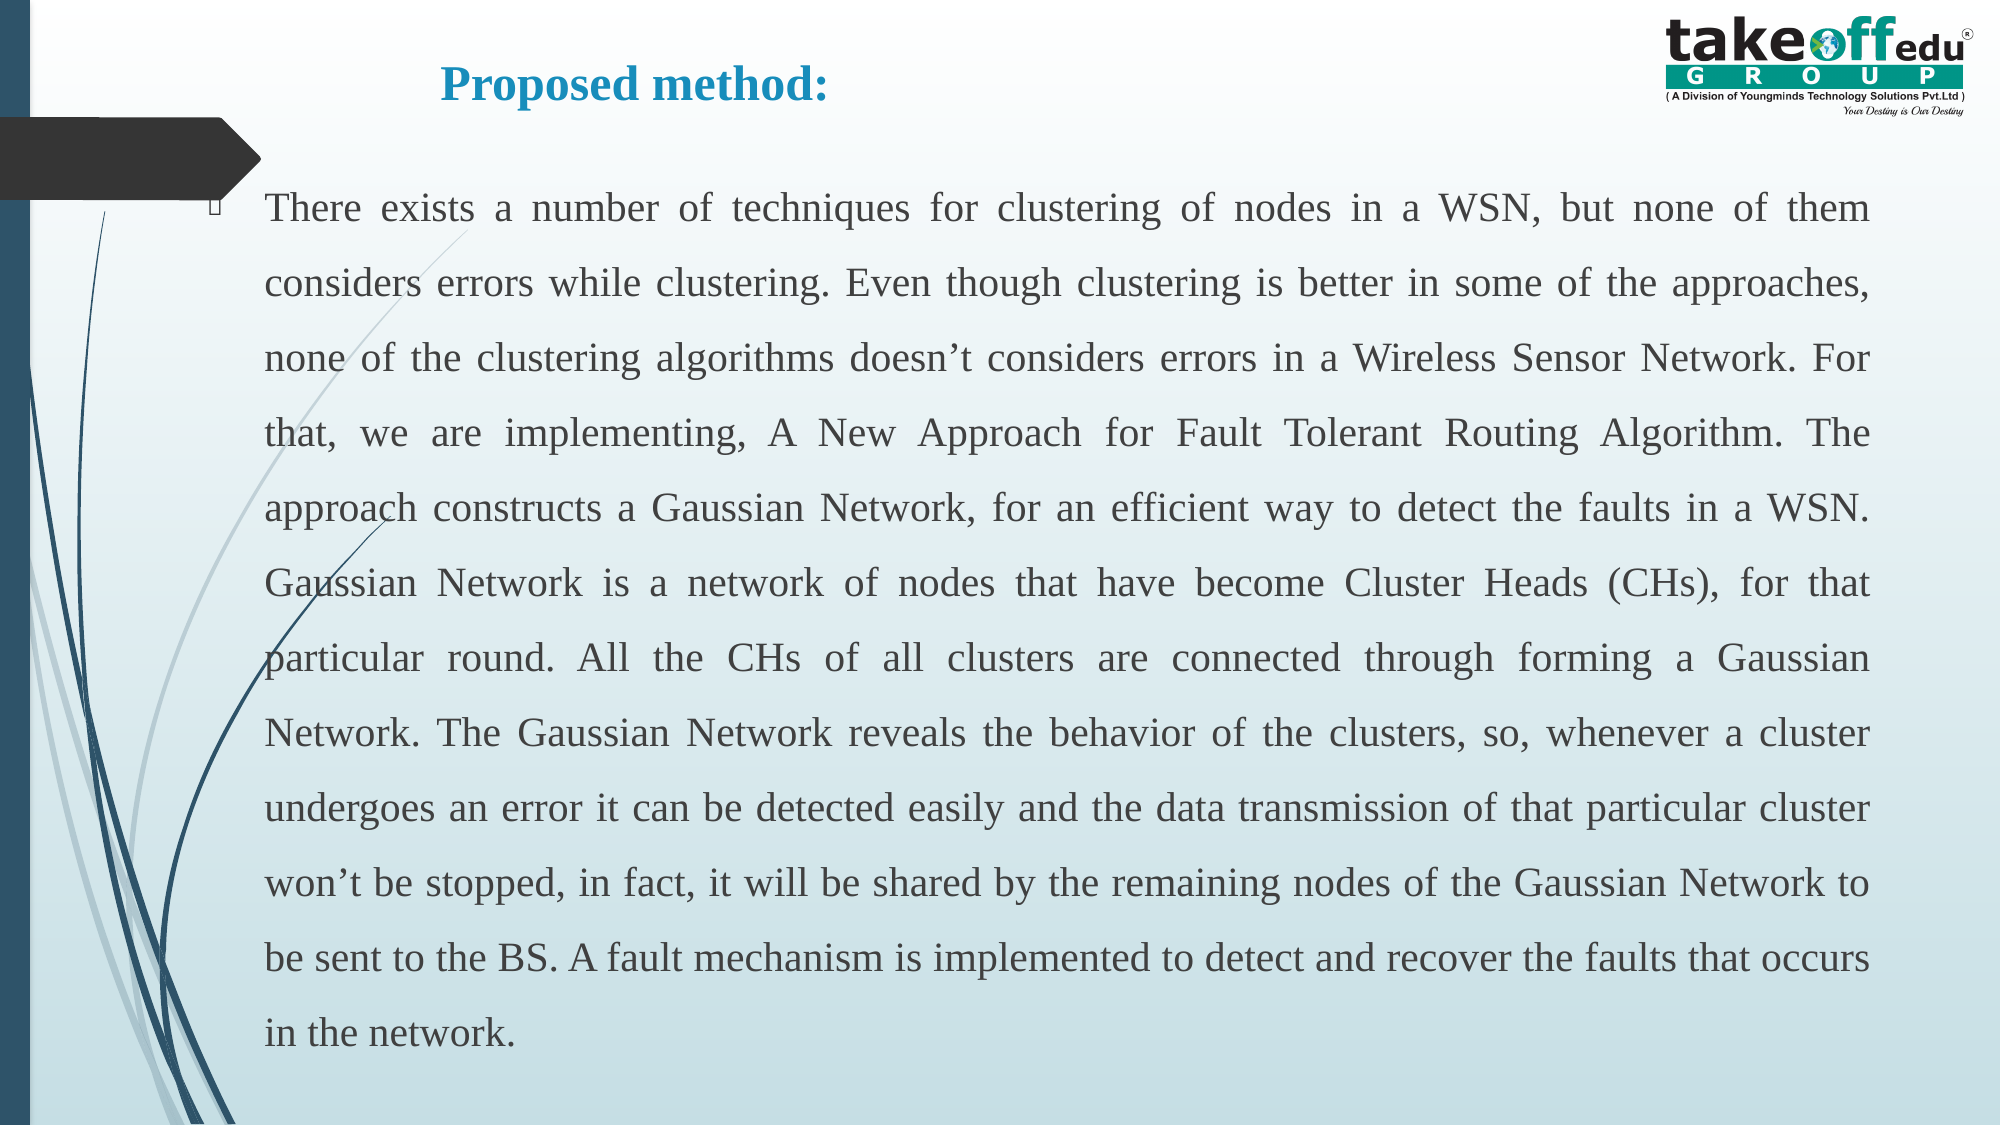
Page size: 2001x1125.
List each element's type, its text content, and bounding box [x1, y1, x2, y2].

title Proposed method: [425, 43, 1888, 147]
picture [1656, 15, 1980, 132]
list There exists a number of techniques for clustering of nodes in a WSN, but none of them considers errors while clustering. Even though clustering is better in some of the approaches, none of the clustering algorithms doesn’t considers errors in a Wireless Sensor Network. For that, we are implementing, A New Approach for Fault Tolerant Routing Algorithm. The approach constructs a Gaussian Network, for an efficient way to detect the faults in a WSN. Gaussian Network is a network of nodes that have become Cluster Heads (CHs), for that particular round. All the CHs of all clusters are connected through forming a Gaussian Network. The Gaussian Network reveals the behavior of the clusters, so, whenever a cluster undergoes an error it can be detected easily and the data transmission of that particular cluster won’t be stopped, in fact, it will be shared by the remaining nodes of the Gaussian Network to be sent to the BS. A fault mechanism is implemented to detect and recover the faults that occurs in the network. [193, 147, 1888, 1103]
